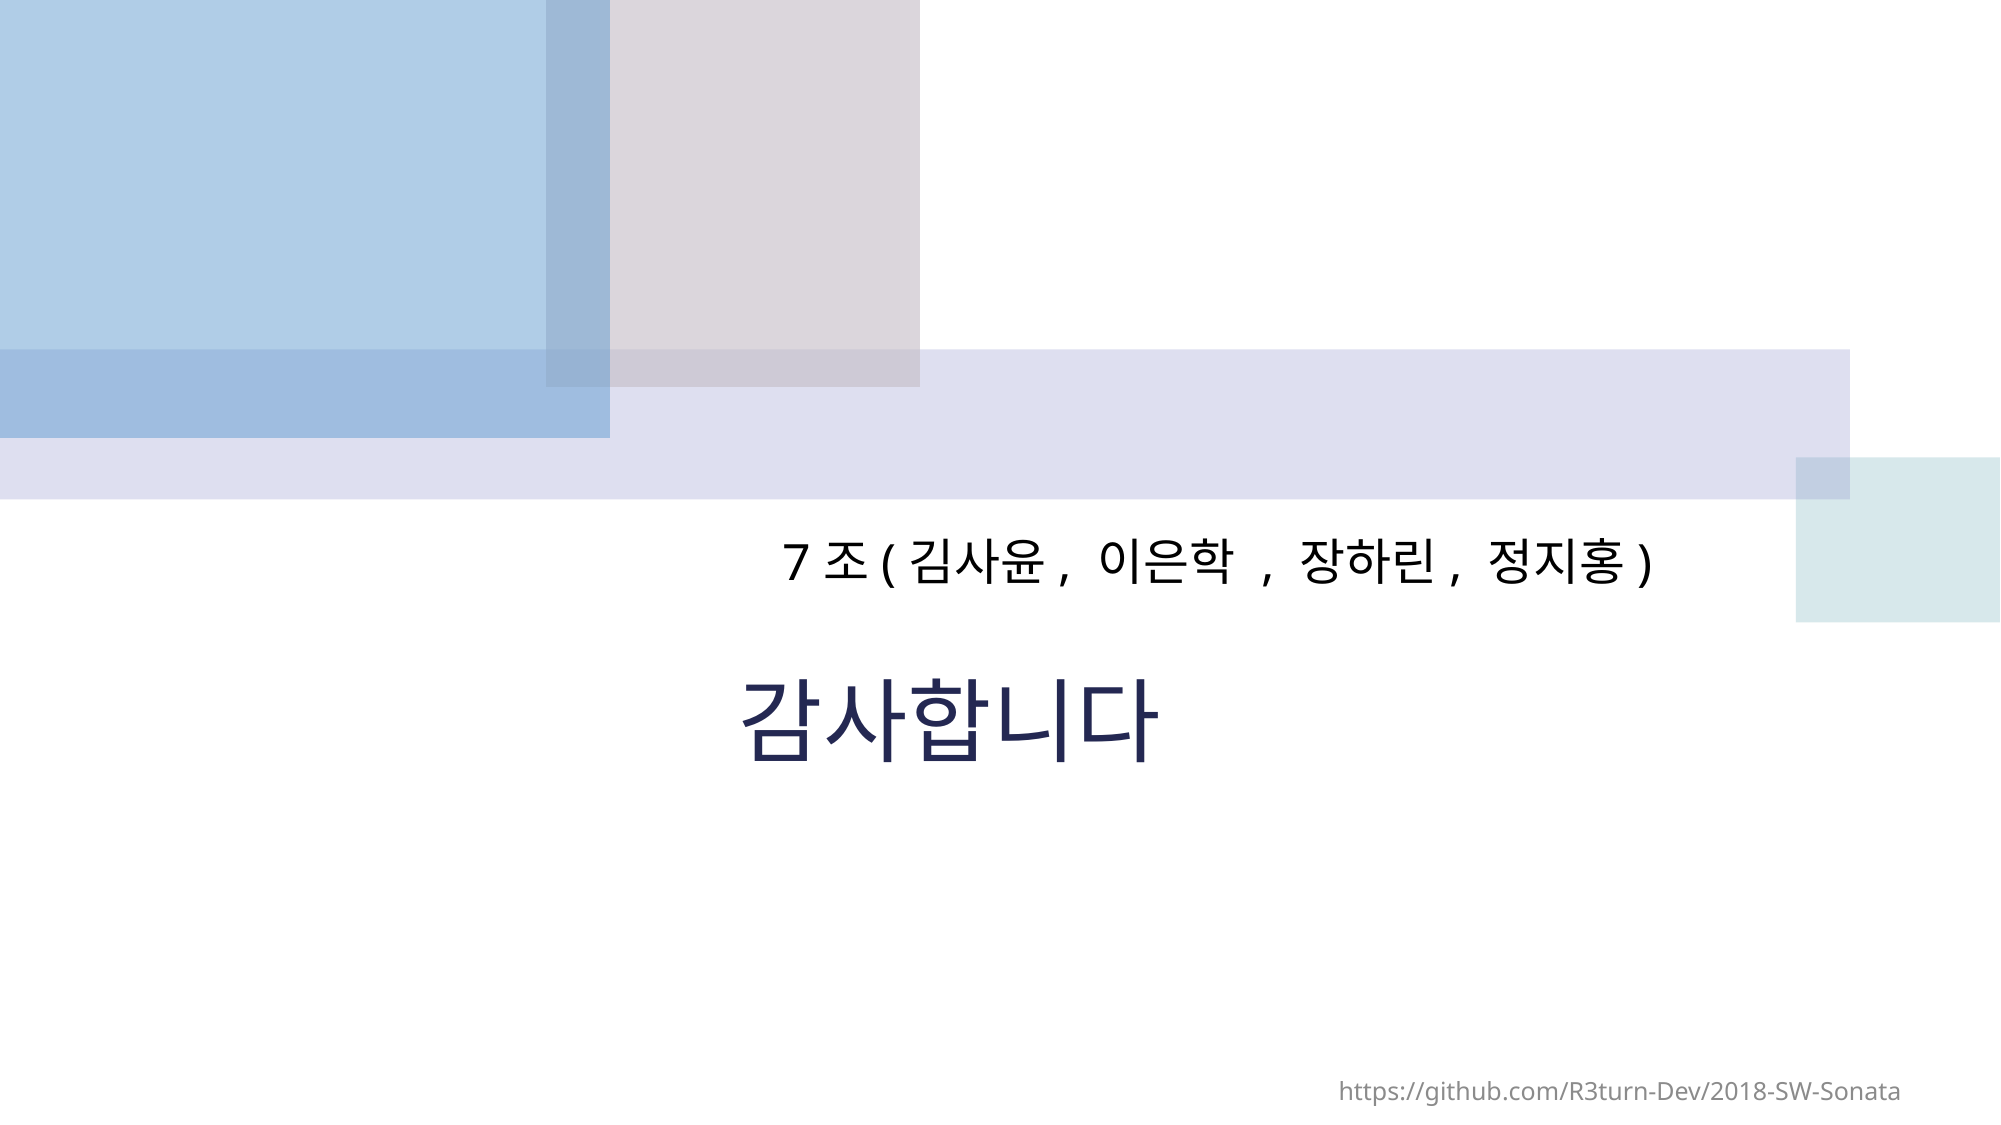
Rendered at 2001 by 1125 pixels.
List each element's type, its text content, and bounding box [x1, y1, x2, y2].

list 7조(김사윤, 이은학 , 장하린, 정지홍) [768, 499, 1794, 621]
title 감사합니다 [99, 625, 1800, 813]
footer https://github.com/R3turn-Dev/2018-SW-Sonata [1283, 1072, 1918, 1113]
